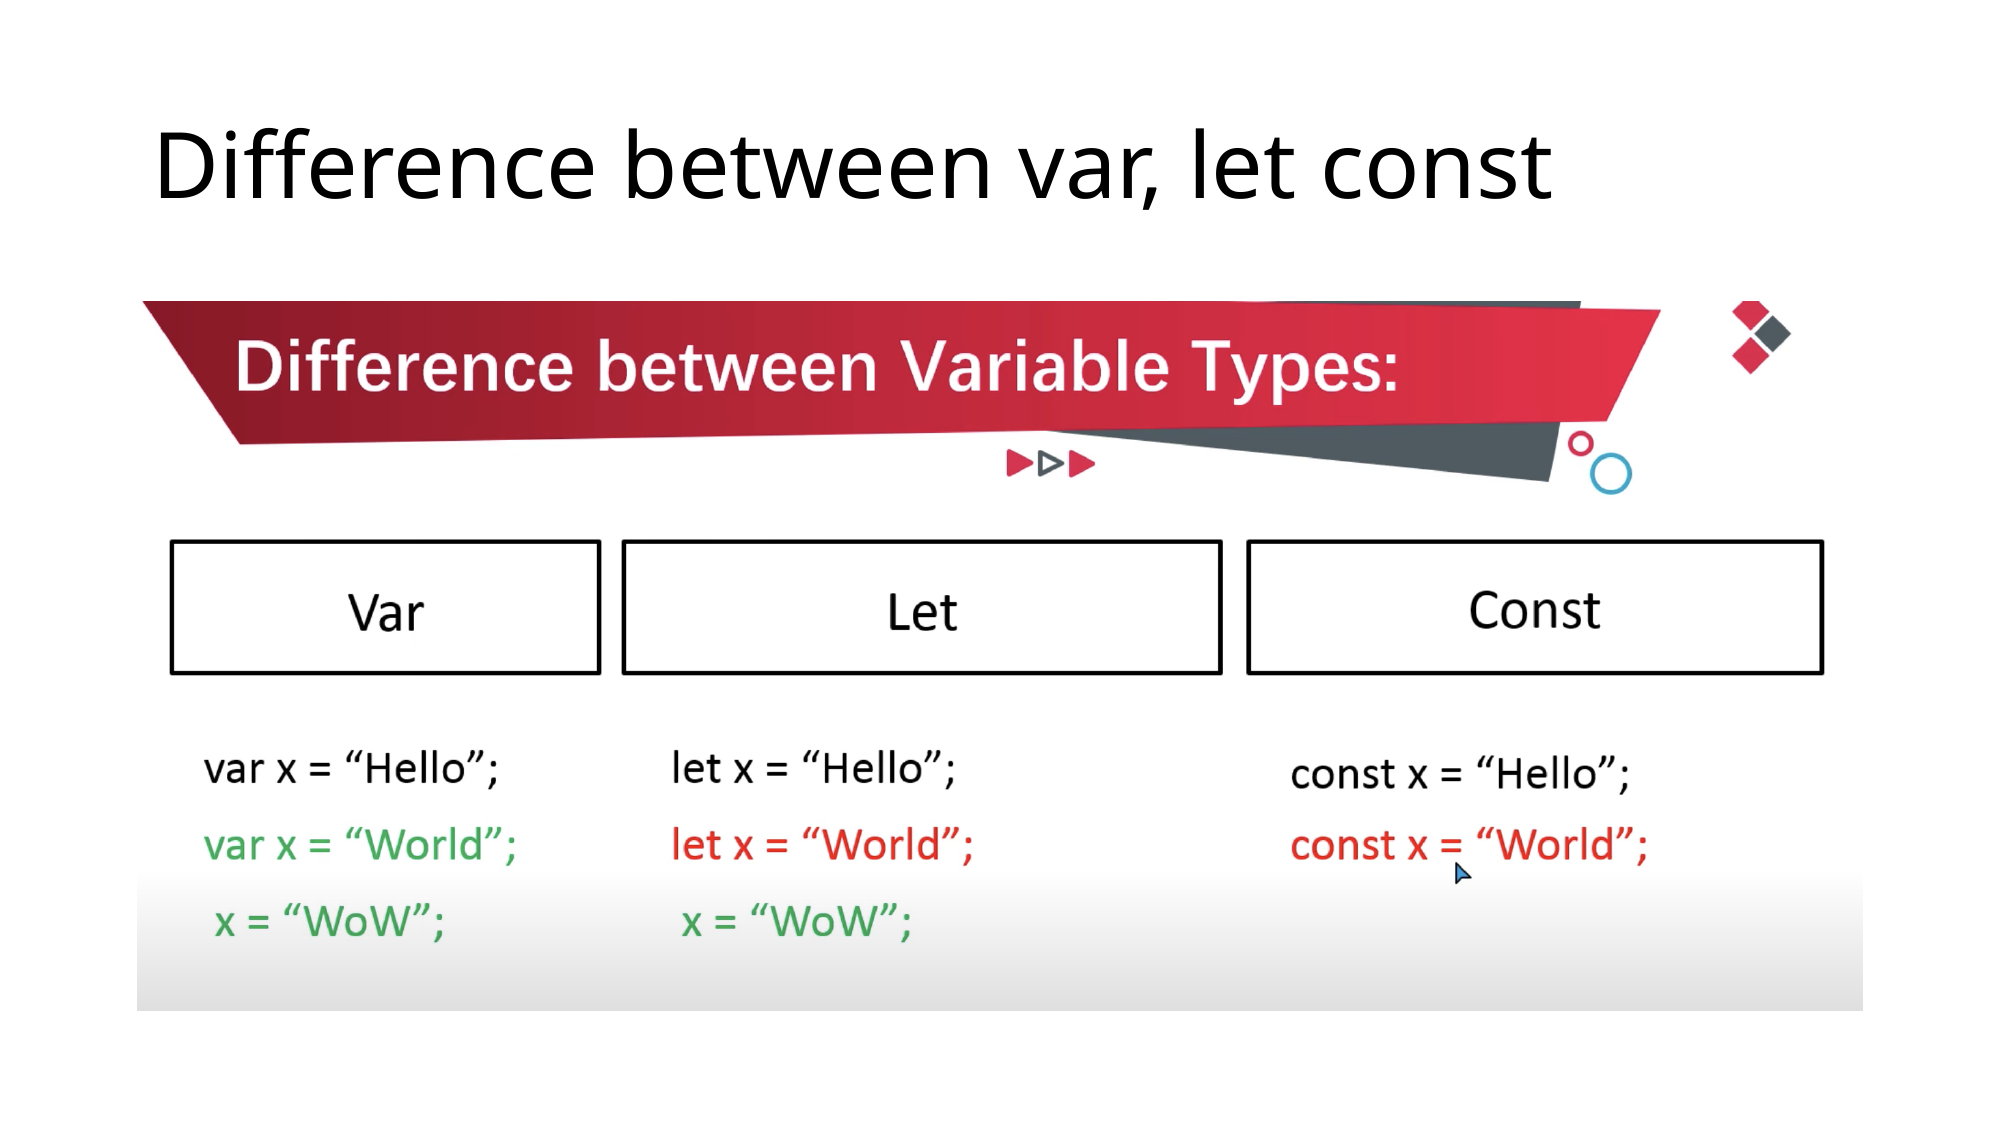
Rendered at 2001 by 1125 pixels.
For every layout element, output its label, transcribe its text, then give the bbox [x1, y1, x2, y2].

title Difference between var, let const [137, 59, 1863, 278]
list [137, 301, 1863, 1011]
